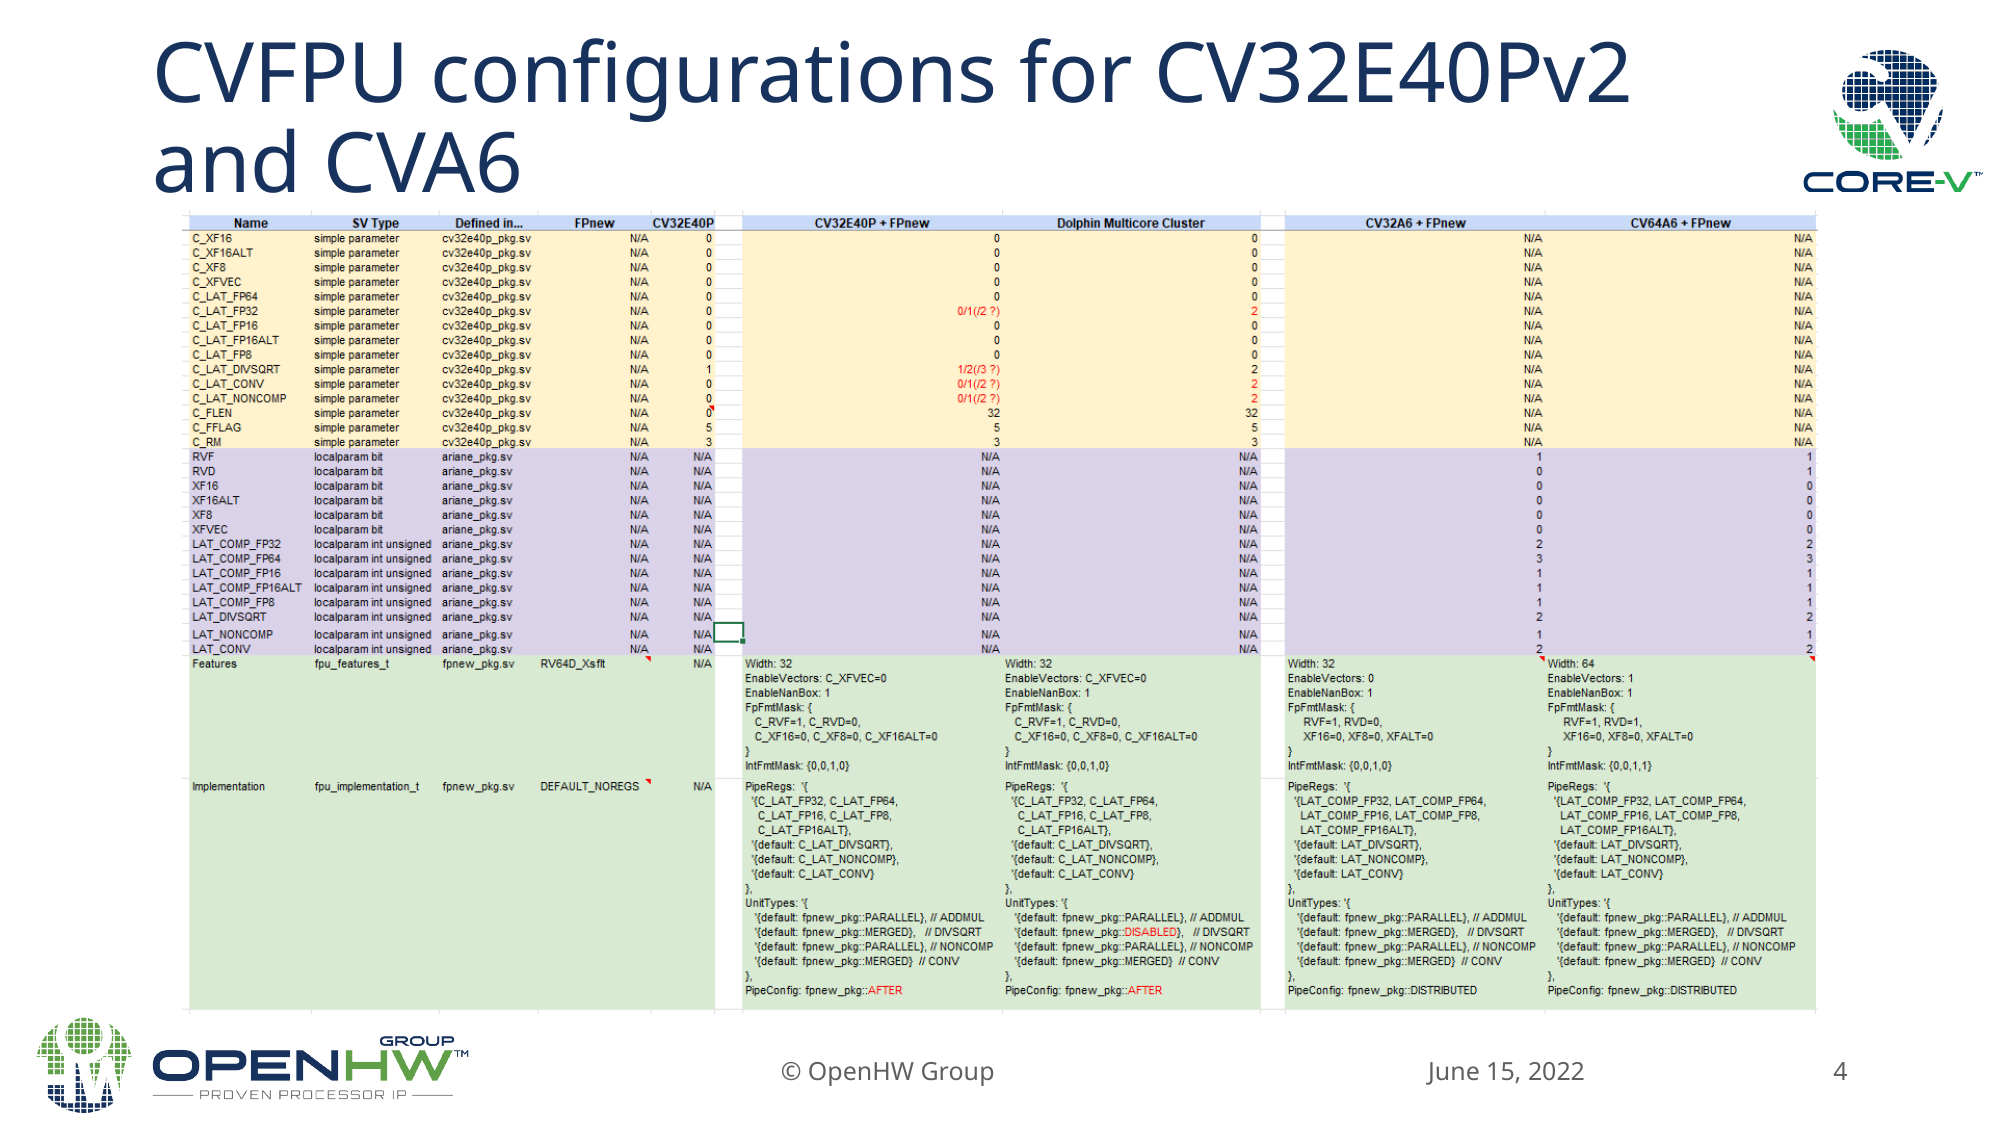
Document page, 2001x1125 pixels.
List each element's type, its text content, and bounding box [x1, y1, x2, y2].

title CVFPU configurations for CV32E40Pv2 and CVA6 [137, 59, 1804, 181]
slide_number 4 [1782, 1042, 1863, 1103]
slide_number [1335, 1040, 1678, 1101]
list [182, 210, 1818, 1014]
picture [32, 1013, 473, 1117]
footer © OpenHW Group [550, 1042, 1226, 1103]
